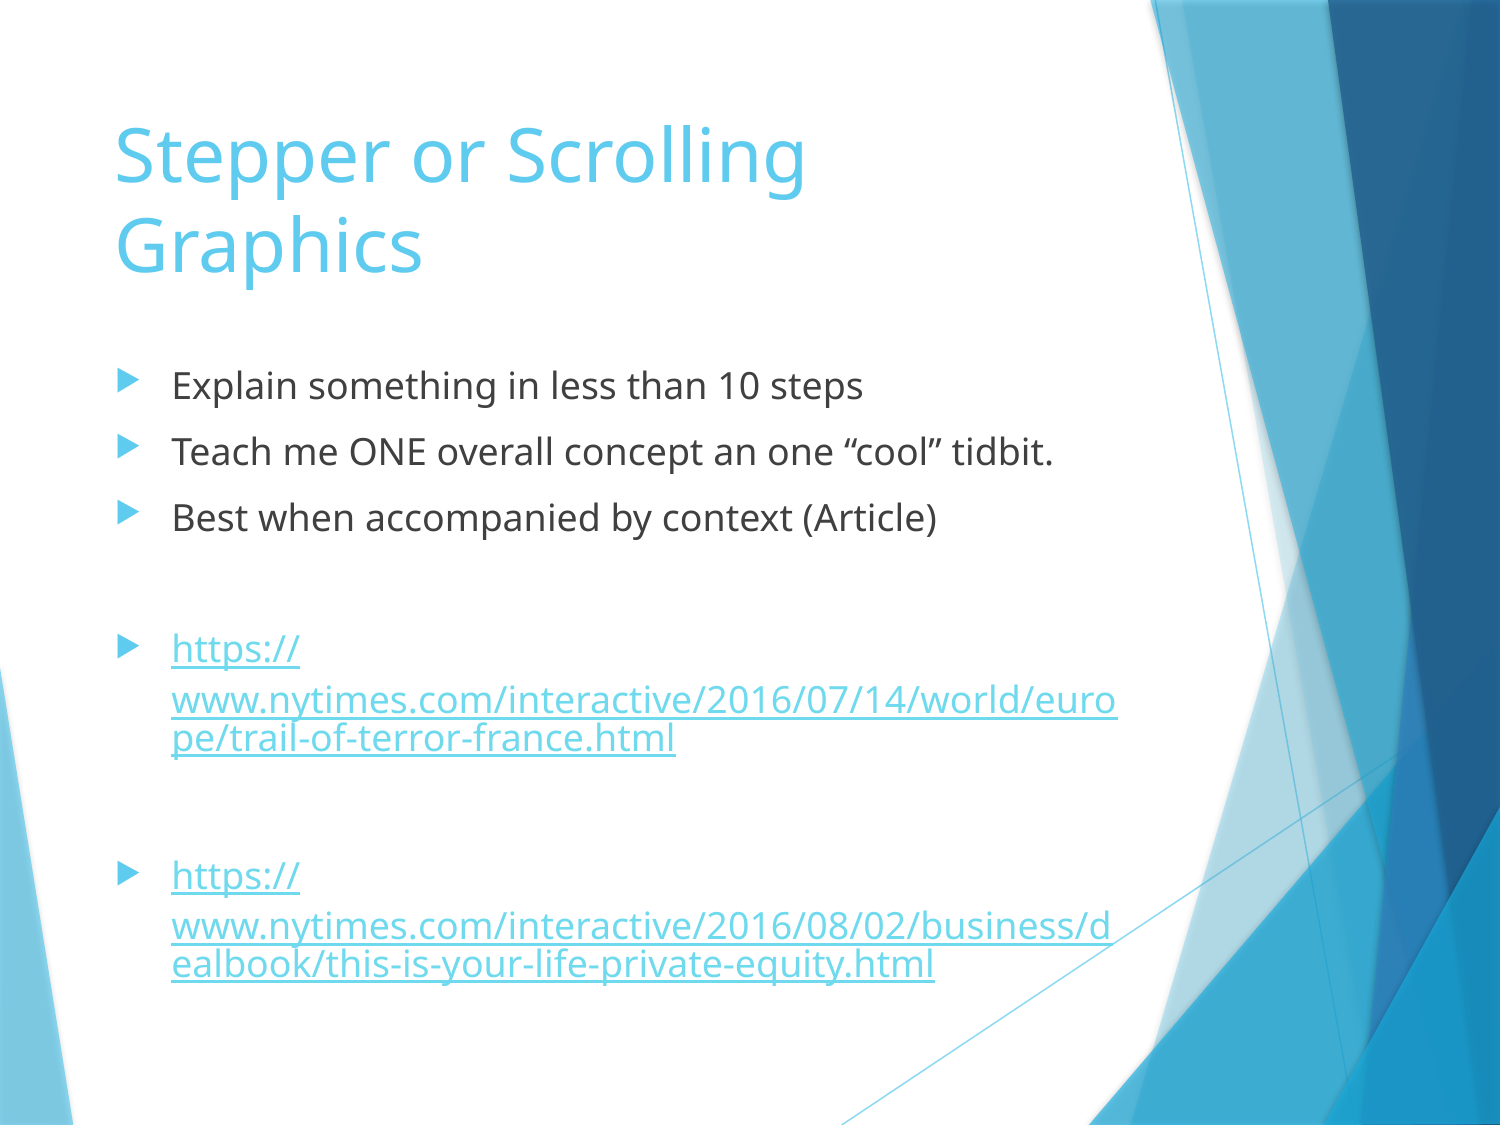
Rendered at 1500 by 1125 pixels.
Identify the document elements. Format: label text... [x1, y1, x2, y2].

list Explain something in less than 10 steps Teach me ONE overall concept an one “cool” tidbit. Best when accompanied by context (Article) https://www.nytimes.com/interactive/2016/07/14/world/europe/trail-of-terror-france.html https://www.nytimes.com/interactive/2016/08/02/business/dealbook/this-is-your-life-private-equity.html [99, 354, 1142, 992]
title Stepper or Scrolling Graphics [99, 99, 1142, 317]
